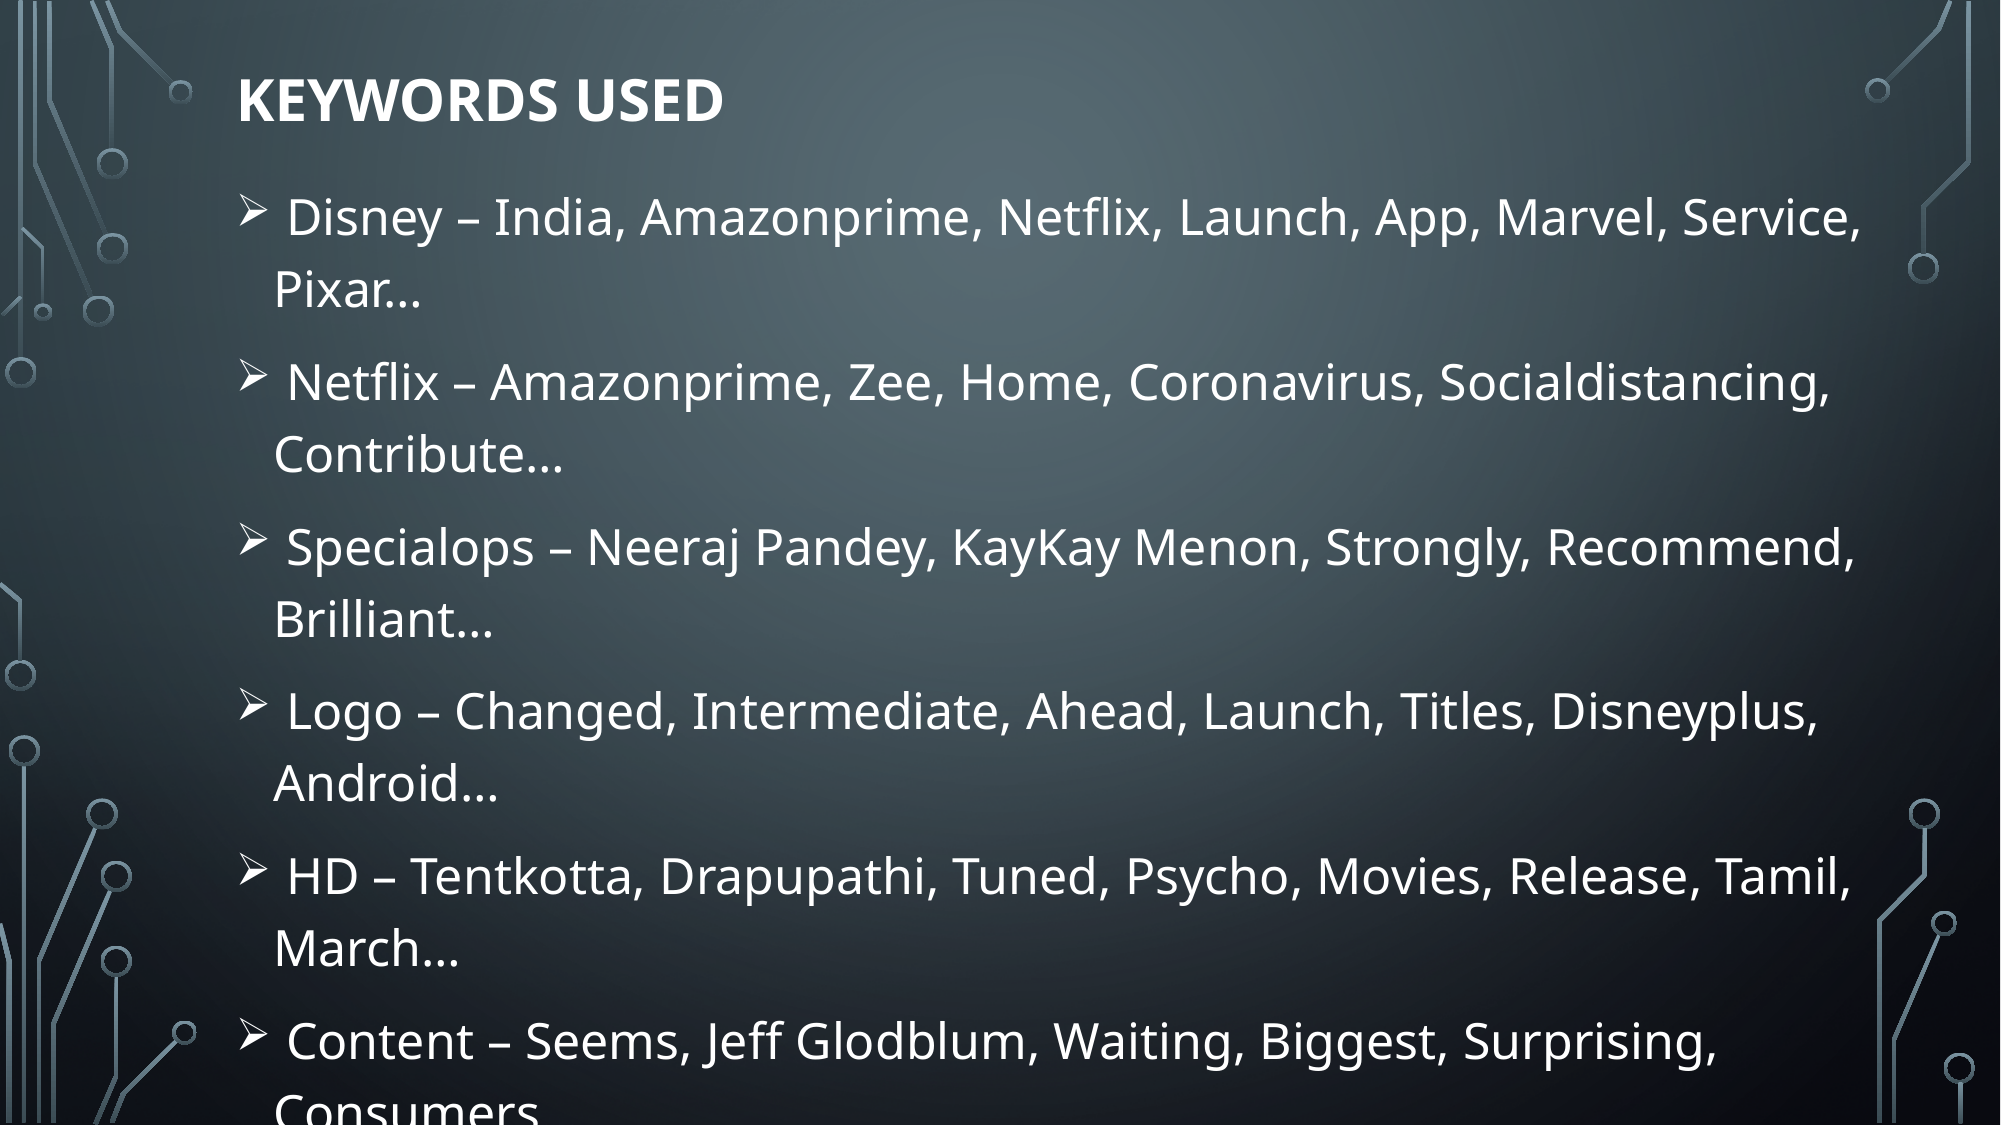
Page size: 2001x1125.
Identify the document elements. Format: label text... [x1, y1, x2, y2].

list Disney – India, Amazonprime, Netflix, Launch, App, Marvel, Service, Pixar… Netflix – Amazonprime, Zee, Home, Coronavirus, Socialdistancing, Contribute… Specialops – Neeraj Pandey, KayKay Menon, Strongly, Recommend, Brilliant… Logo – Changed, Intermediate, Ahead, Launch, Titles, Disneyplus, Android… HD – Tentkotta, Drapupathi, Tuned, Psycho, Movies, Release, Tamil, March… Content – Seems, Jeff Glodblum, Waiting, Biggest, Surprising, Consumers… Digital – Ajay Devgn, Record, Highest, Paid, Distribution, Satellite, Rights… Airing – Enough, Wasn’t, Stuff, Editing, Clear, Modi, Fuck Staggering – Ratings, Rank, Effect, Tanhaji, Release Best – Expecting, Work, AgentFarooqAli, Tackerboy, Specialops, Worldcup… [220, 166, 1882, 1096]
title KEYWORDS USED [220, 57, 1846, 149]
